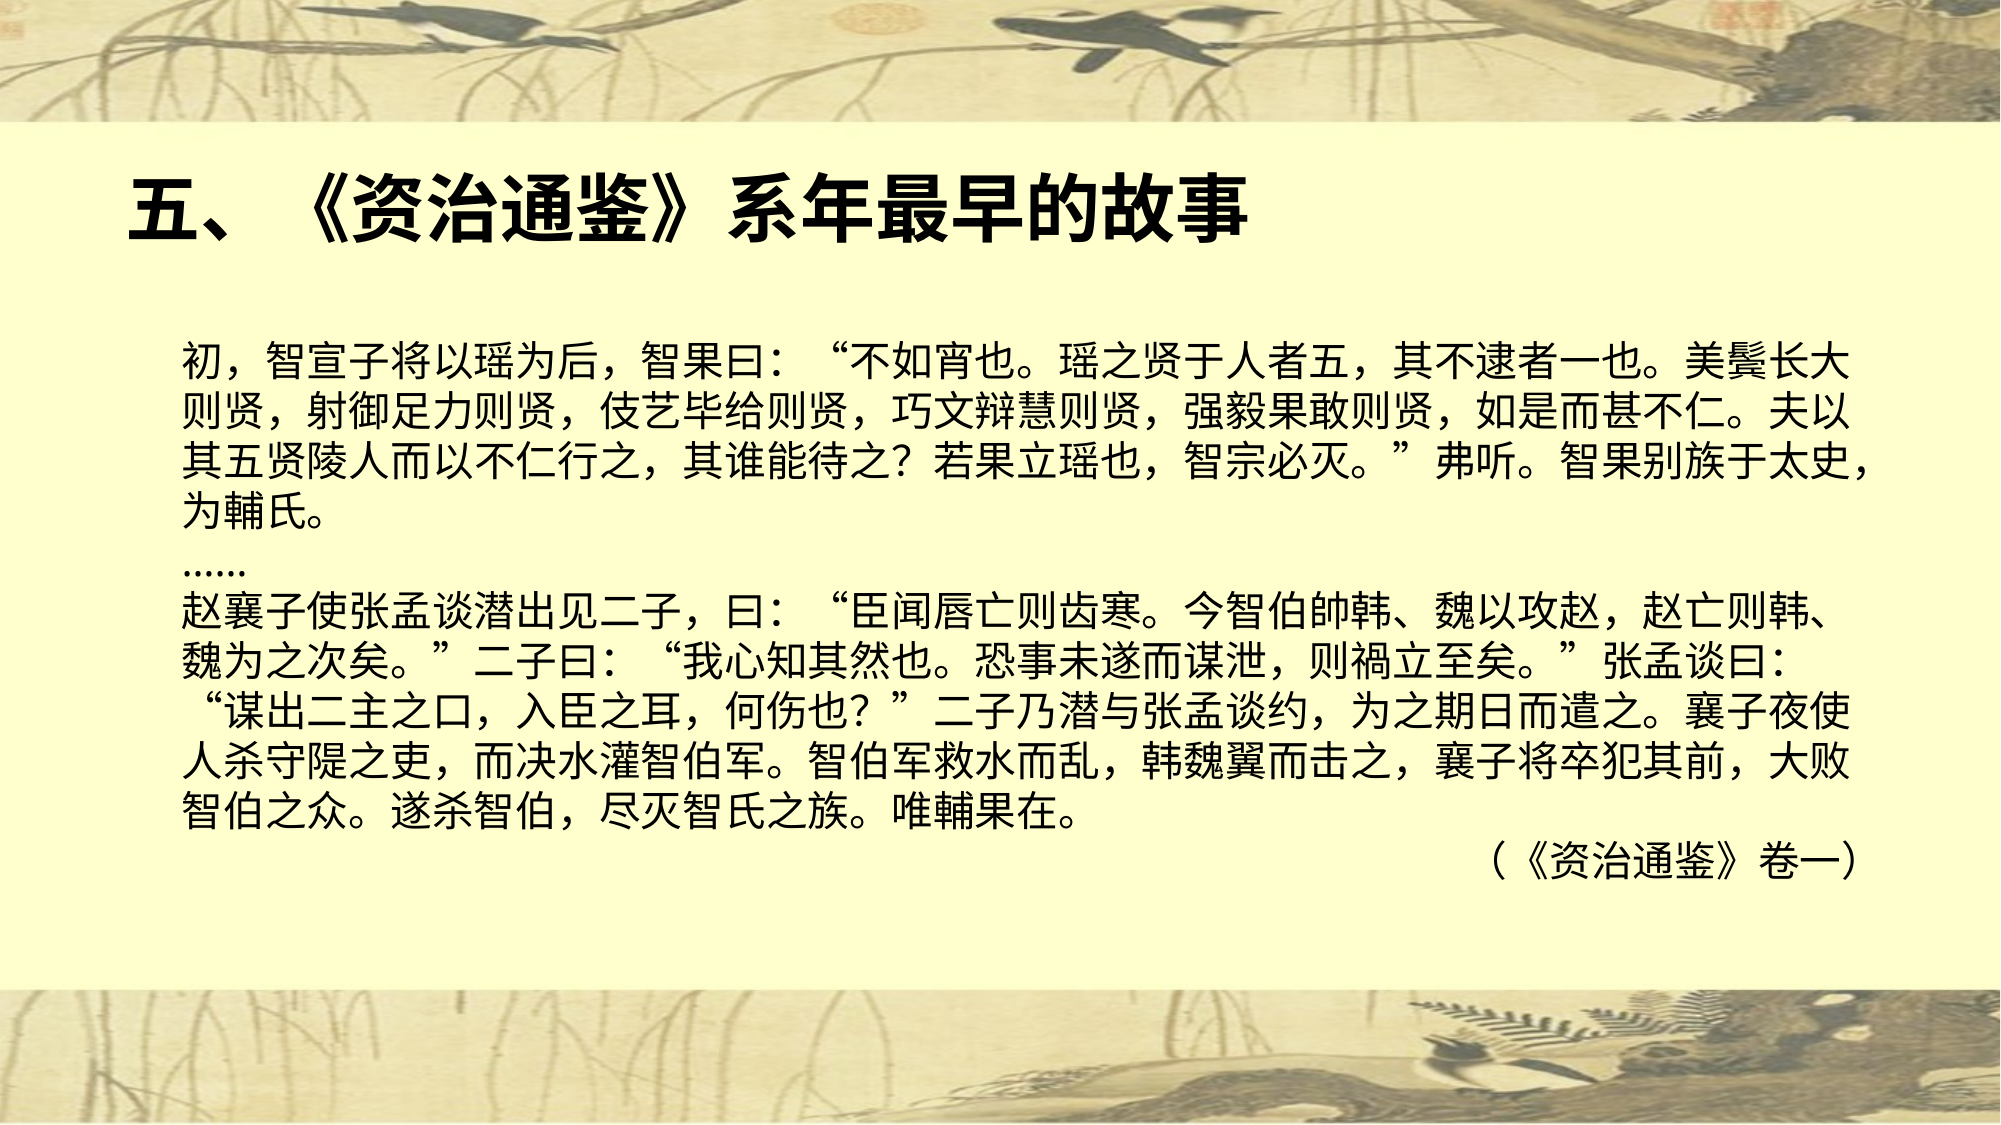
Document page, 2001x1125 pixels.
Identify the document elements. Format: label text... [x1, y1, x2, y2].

picture [0, 0, 2001, 1125]
text_box 初，智宣子将以瑶为后，智果曰：“不如宵也。瑶之贤于人者五，其不逮者一也。美鬓长大则贤，射御足力则贤，伎艺毕给则贤，巧文辩慧则贤，强毅果敢则贤，如是而甚不仁。夫以其五贤陵人而以不仁行之，其谁能待之？若果立瑶也，智宗必灭。”弗听。智果别族于太史，为輔氏。 …… 赵襄子使张孟谈潜出见二子，曰：“臣闻唇亡则齿寒。今智伯帥韩、魏以攻赵，赵亡则韩、魏为之次矣。”二子曰：“我心知其然也。恐事未遂而谋泄，则禍立至矣。”张孟谈曰：“谋出二主之口，入臣之耳，何伤也？”二子乃潜与张孟谈约，为之期日而遣之。襄子夜使人杀守隄之吏，而决水灌智伯军。智伯军救水而乱，韩魏翼而击之，襄子将卒犯其前，大败智伯之众。遂杀智伯，尽灭智氏之族。唯輔果在。 （《资治通鉴》卷一） [166, 327, 1899, 943]
title 五、《资治通鉴》系年最早的故事 [110, 158, 1836, 377]
